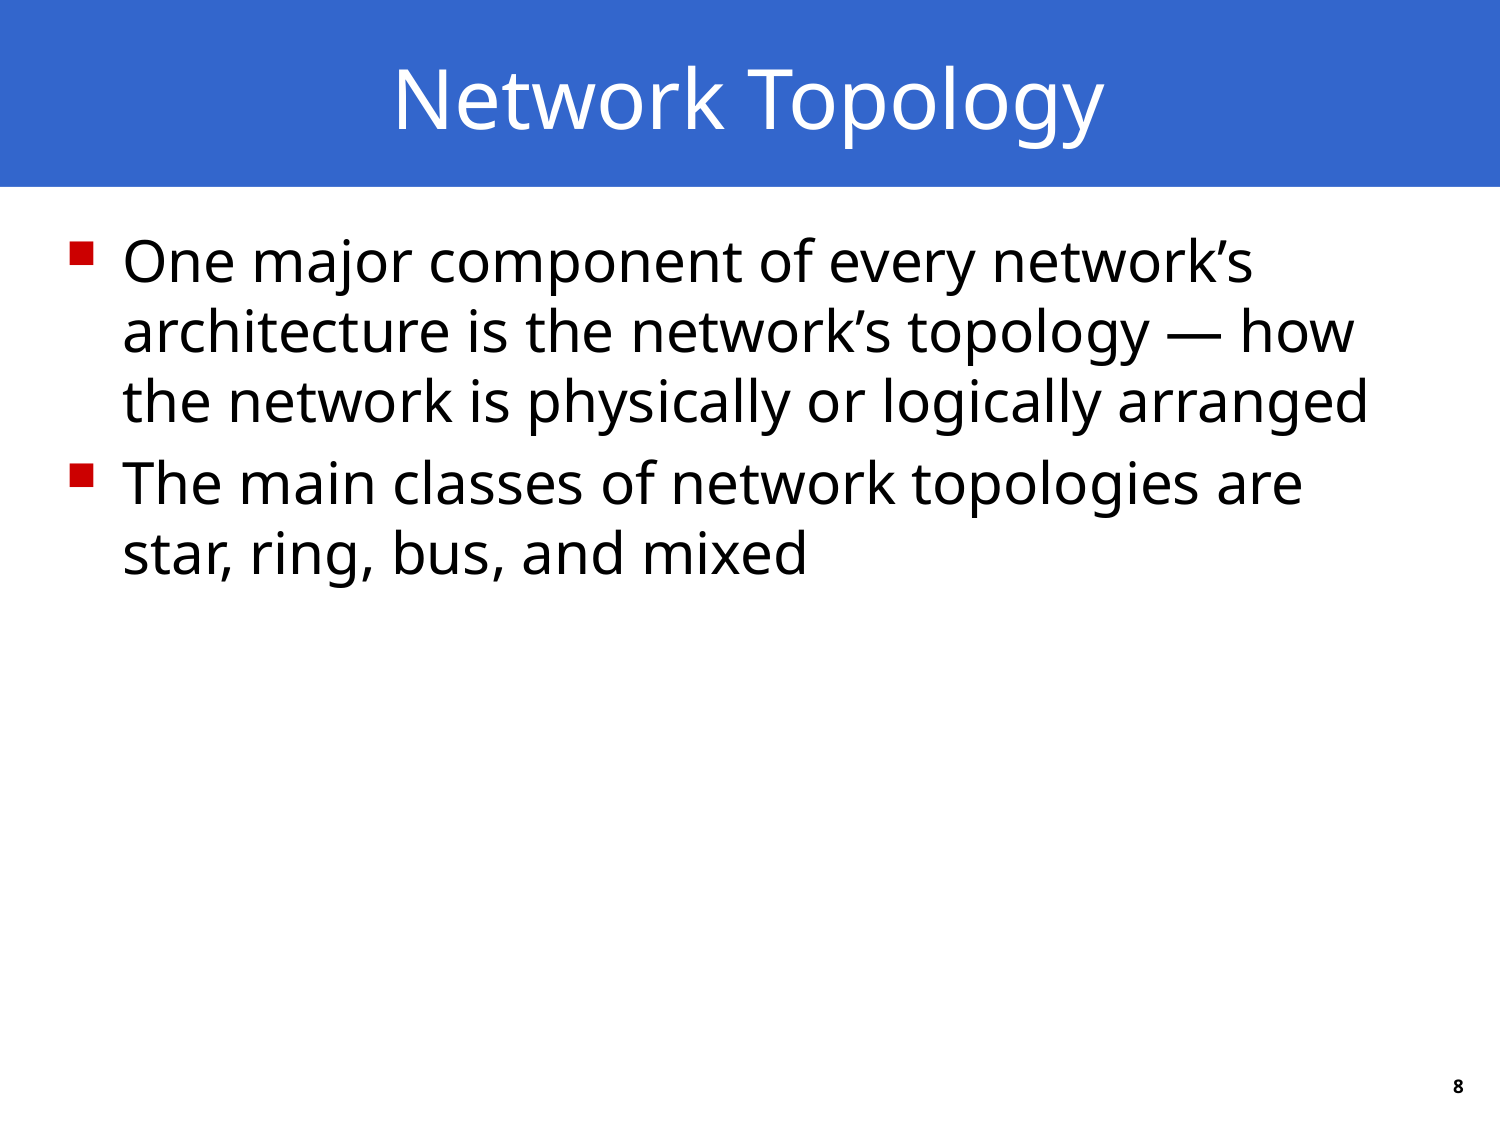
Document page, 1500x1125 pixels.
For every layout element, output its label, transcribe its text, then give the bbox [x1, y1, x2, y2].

title Network Topology [51, 8, 1446, 184]
list One major component of every network’s architecture is the network’s topology — how the network is physically or logically arranged The main classes of network topologies are star, ring, bus, and mixed [51, 216, 1446, 1053]
